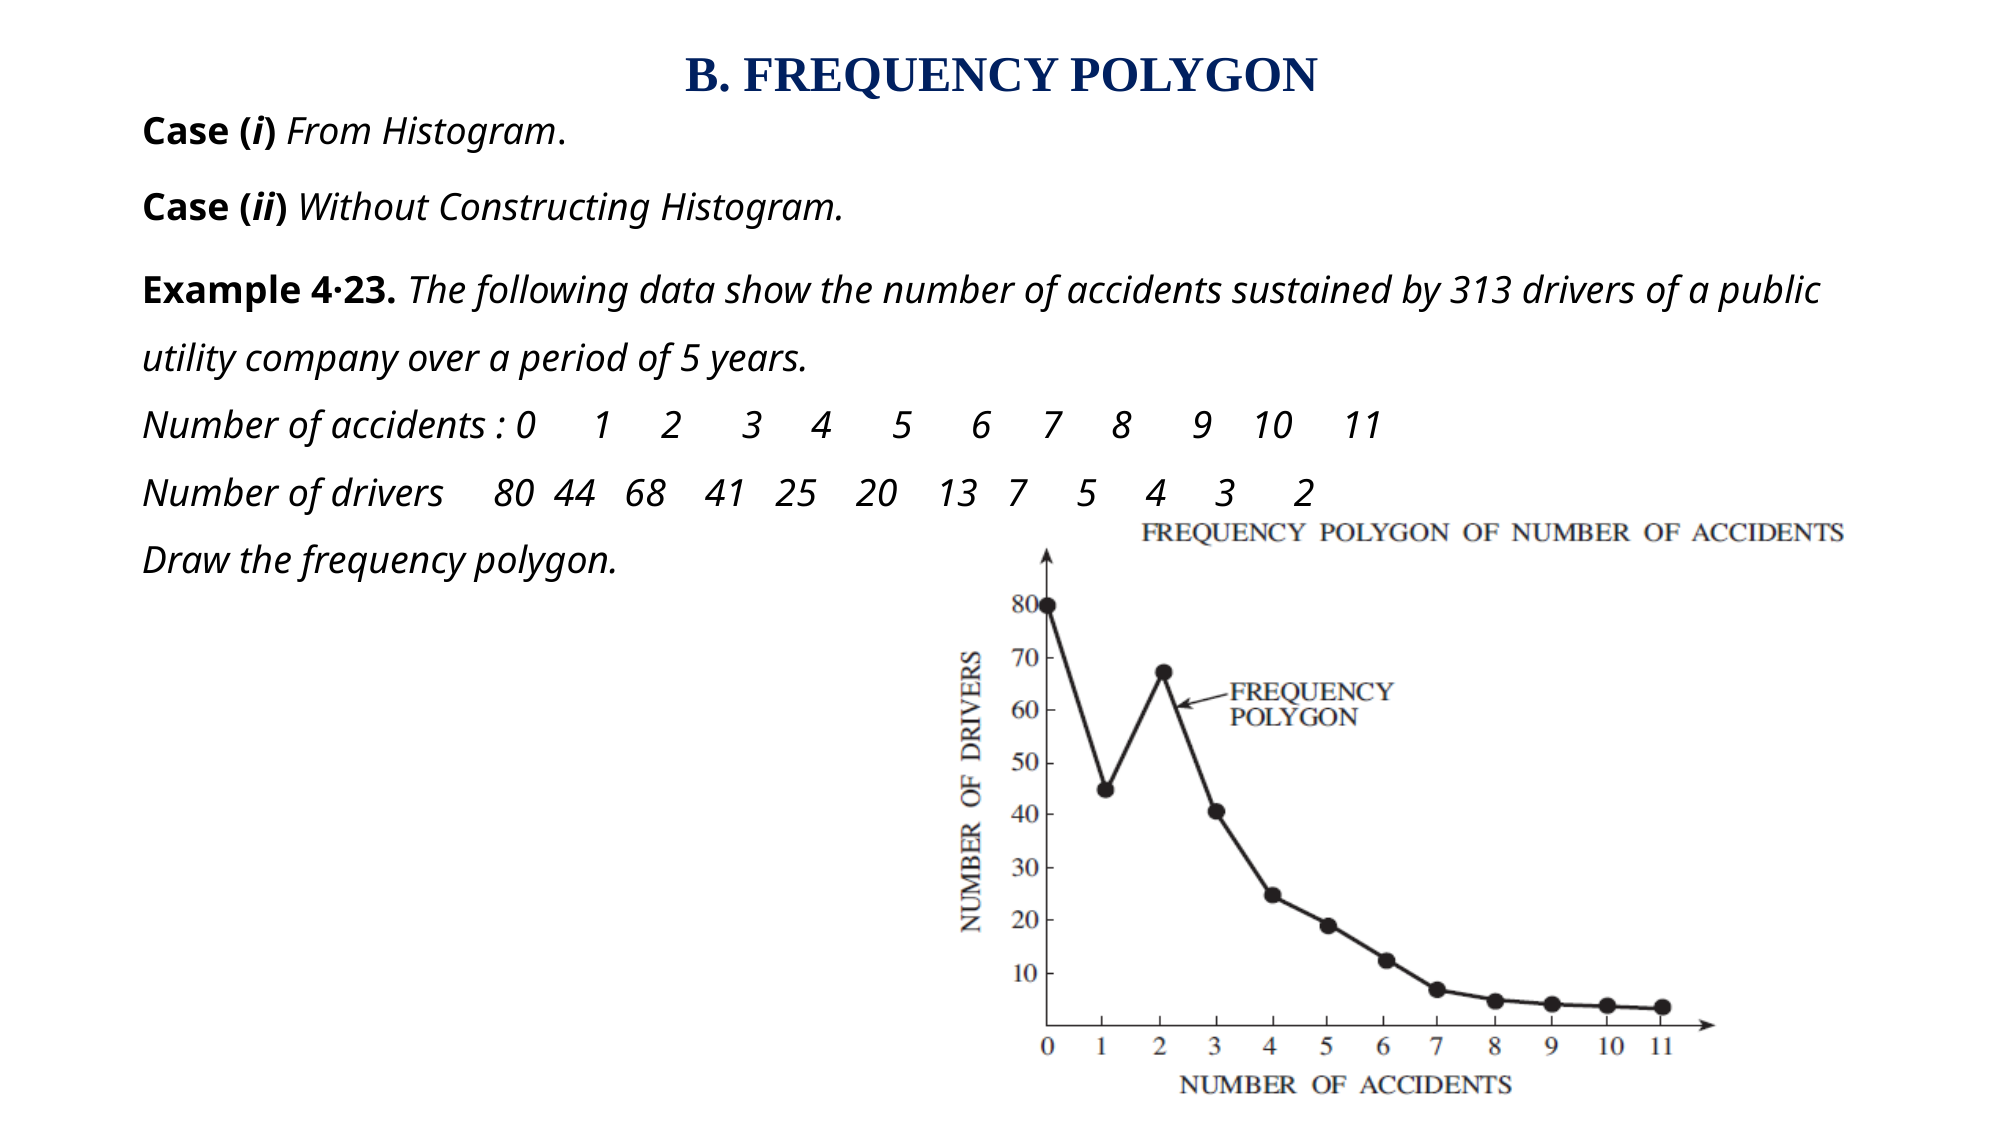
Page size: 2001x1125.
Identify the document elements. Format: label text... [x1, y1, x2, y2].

text_box Case (i) From Histogram. [127, 99, 1128, 160]
picture [936, 507, 1855, 1107]
text_box Case (ii) Without Constructing Histogram. [127, 175, 1128, 236]
text_box Example 4·23. The following data show the number of accidents sustained by 313 drivers of a public utility company over a period of 5 years. Number of accidents : 0 1 2 3 4 5 6 7 8 9 10 11 Number of drivers 80 44 68 41 25 20 13 7 5 4 3 2 Draw the frequency polygon. [127, 236, 1907, 589]
text_box B. FREQUENCY POLYGON [670, 34, 1671, 110]
